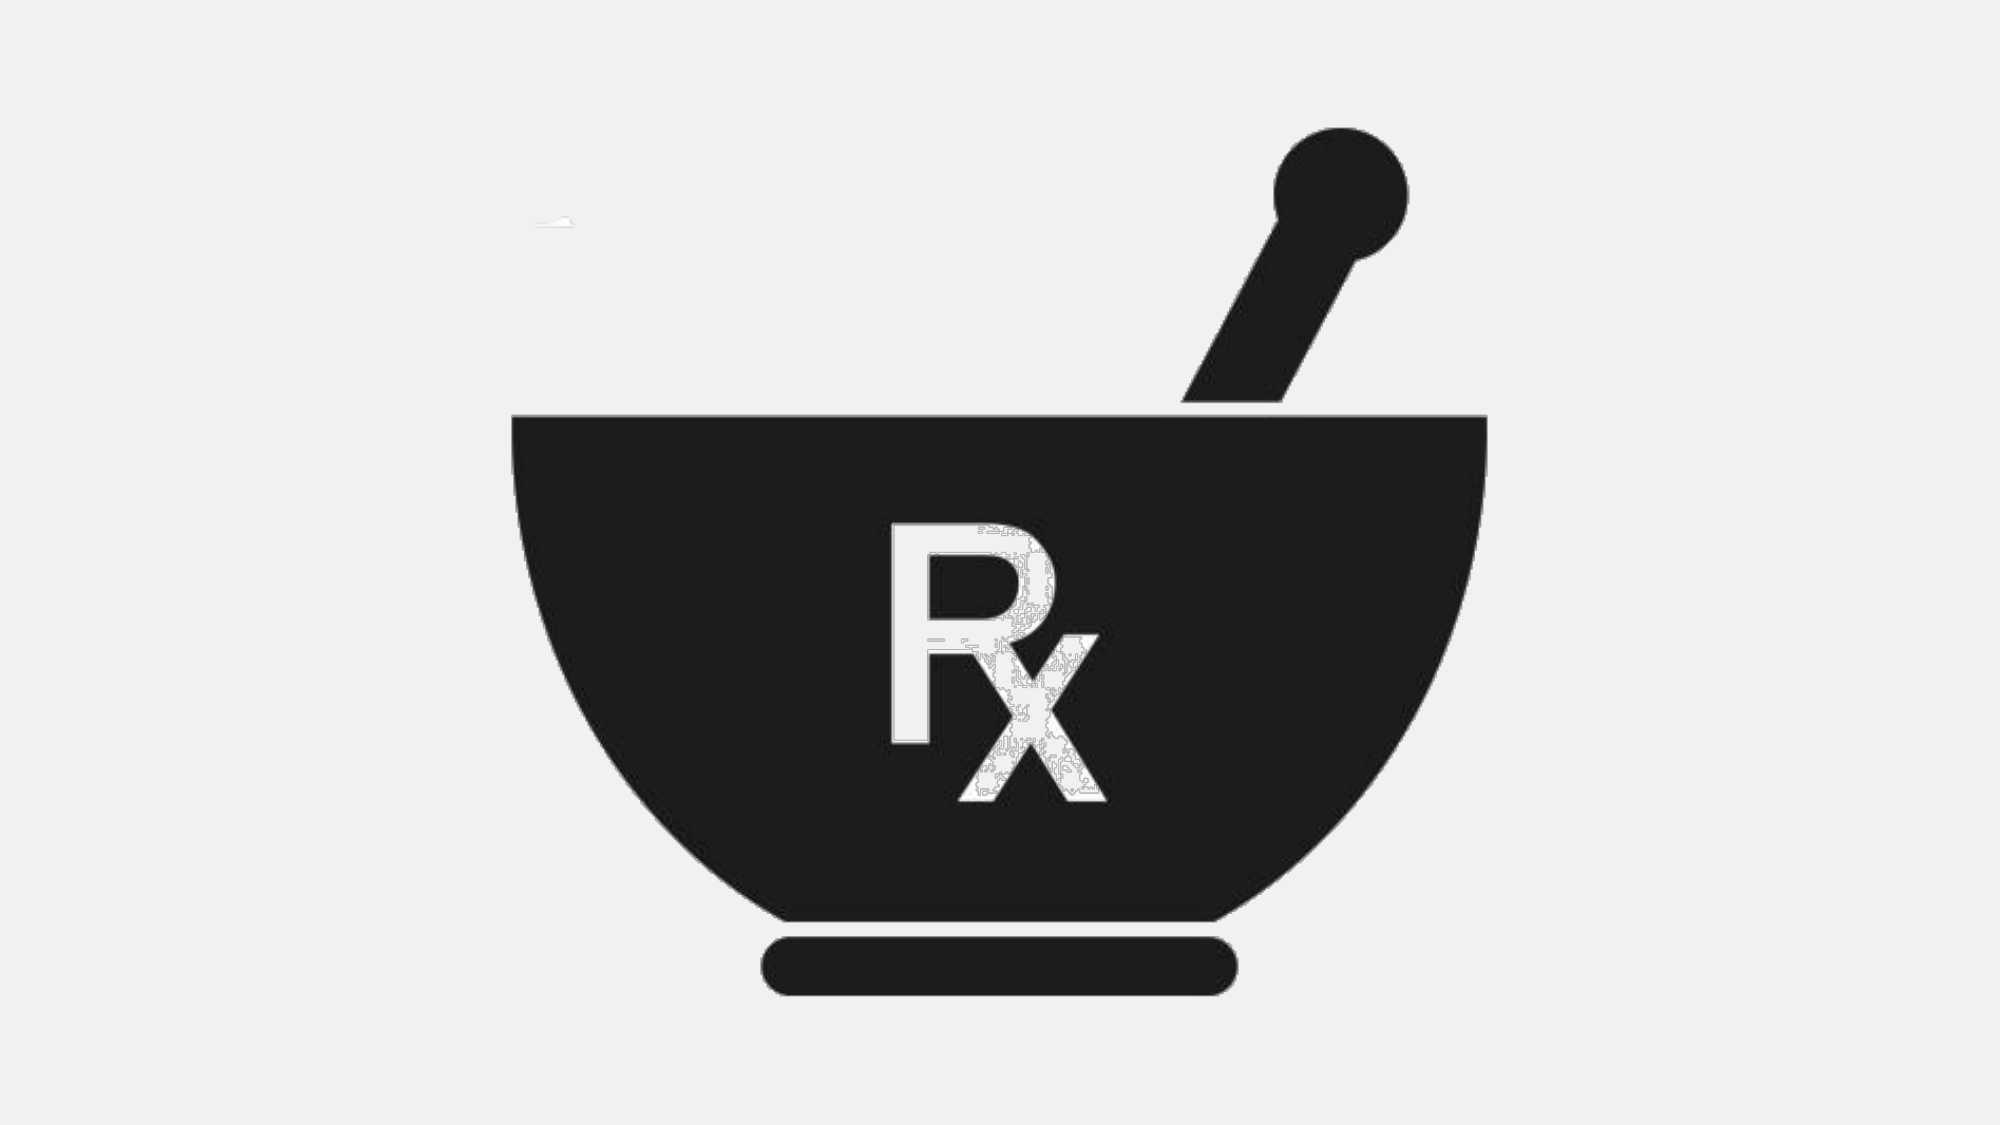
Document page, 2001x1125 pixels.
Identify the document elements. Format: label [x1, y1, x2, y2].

picture [353, 0, 1647, 1125]
